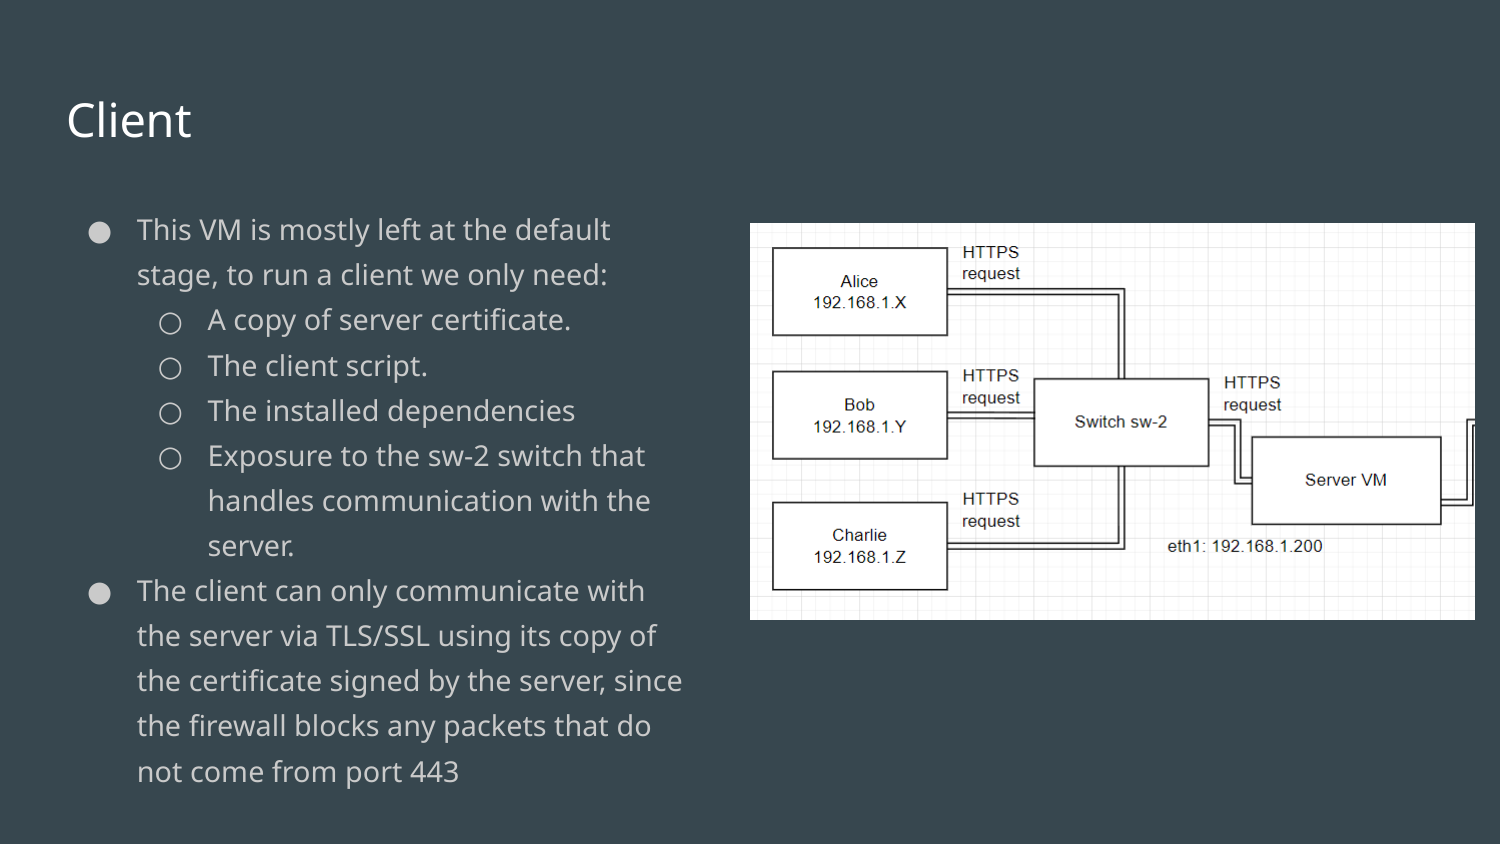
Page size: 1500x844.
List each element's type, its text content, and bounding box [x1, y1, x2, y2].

list This VM is mostly left at the default stage, to run a client we only need: A copy of server certificate. The client script. The installed dependencies Exposure to the sw-2 switch that handles communication with the server. The client can only communicate with the server via TLS/SSL using its copy of the certificate signed by the server, since the firewall blocks any packets that do not come from port 443 [51, 189, 712, 815]
picture [749, 223, 1475, 621]
title Client [51, 72, 1449, 167]
